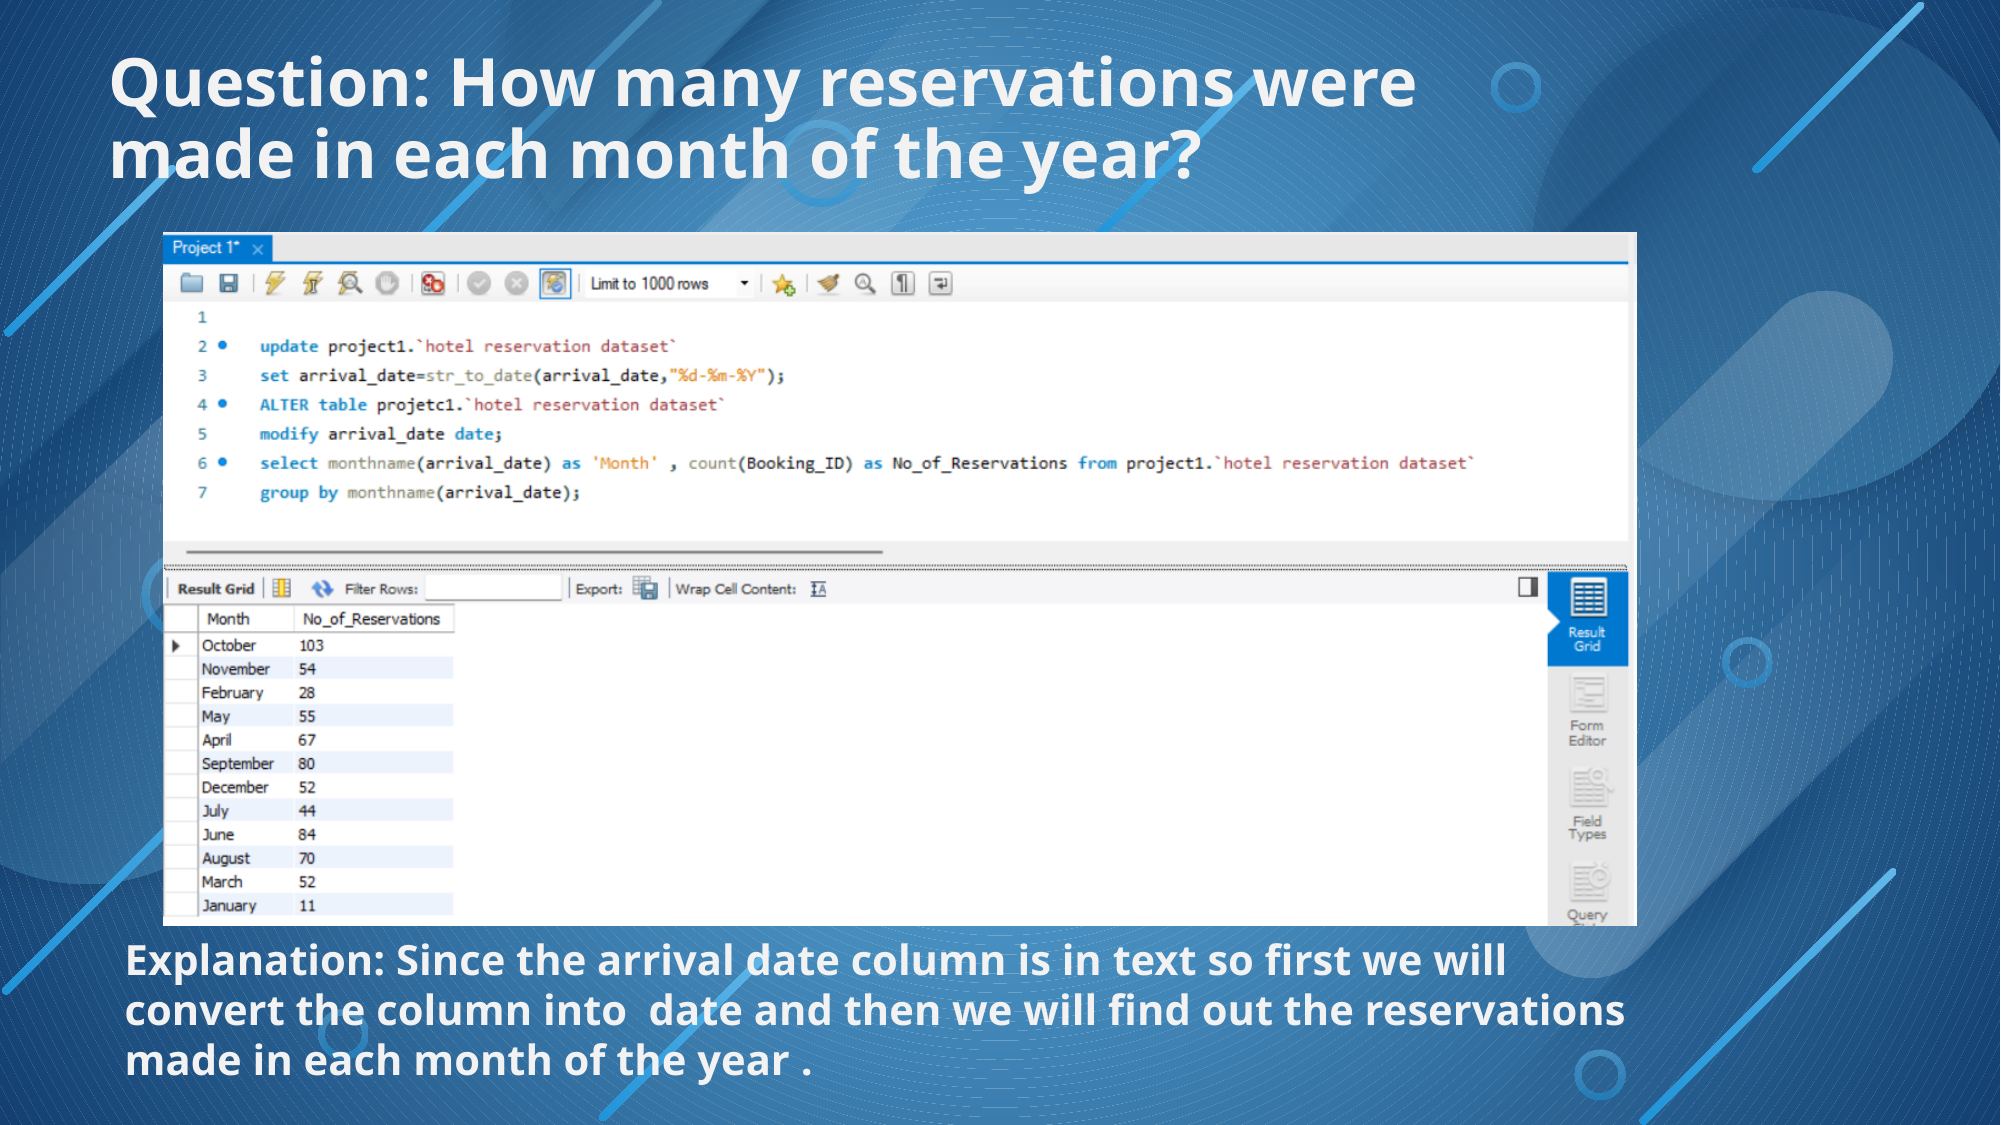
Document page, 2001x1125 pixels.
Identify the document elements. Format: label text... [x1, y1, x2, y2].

text_box Explanation: Since the arrival date column is in text so first we will convert the column into date and then we will find out the reservations made in each month of the year . [109, 926, 1653, 1105]
picture [163, 232, 1637, 926]
